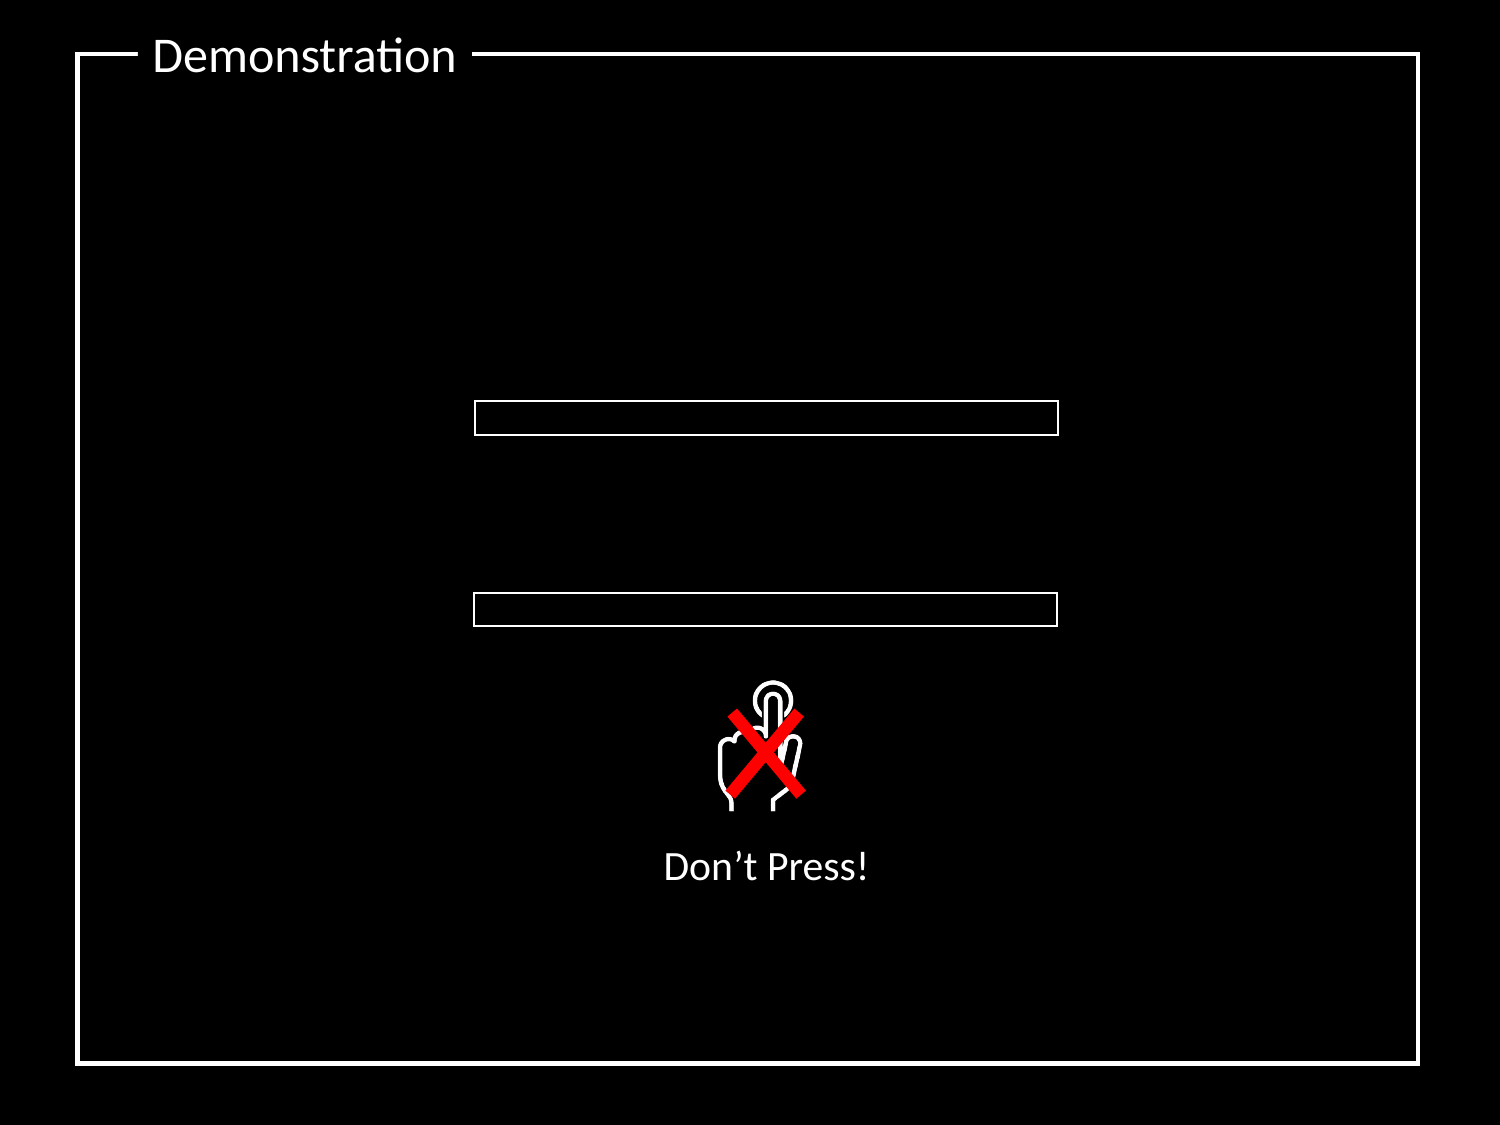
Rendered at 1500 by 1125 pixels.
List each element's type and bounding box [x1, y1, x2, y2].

text_box [77, 15, 1419, 1064]
